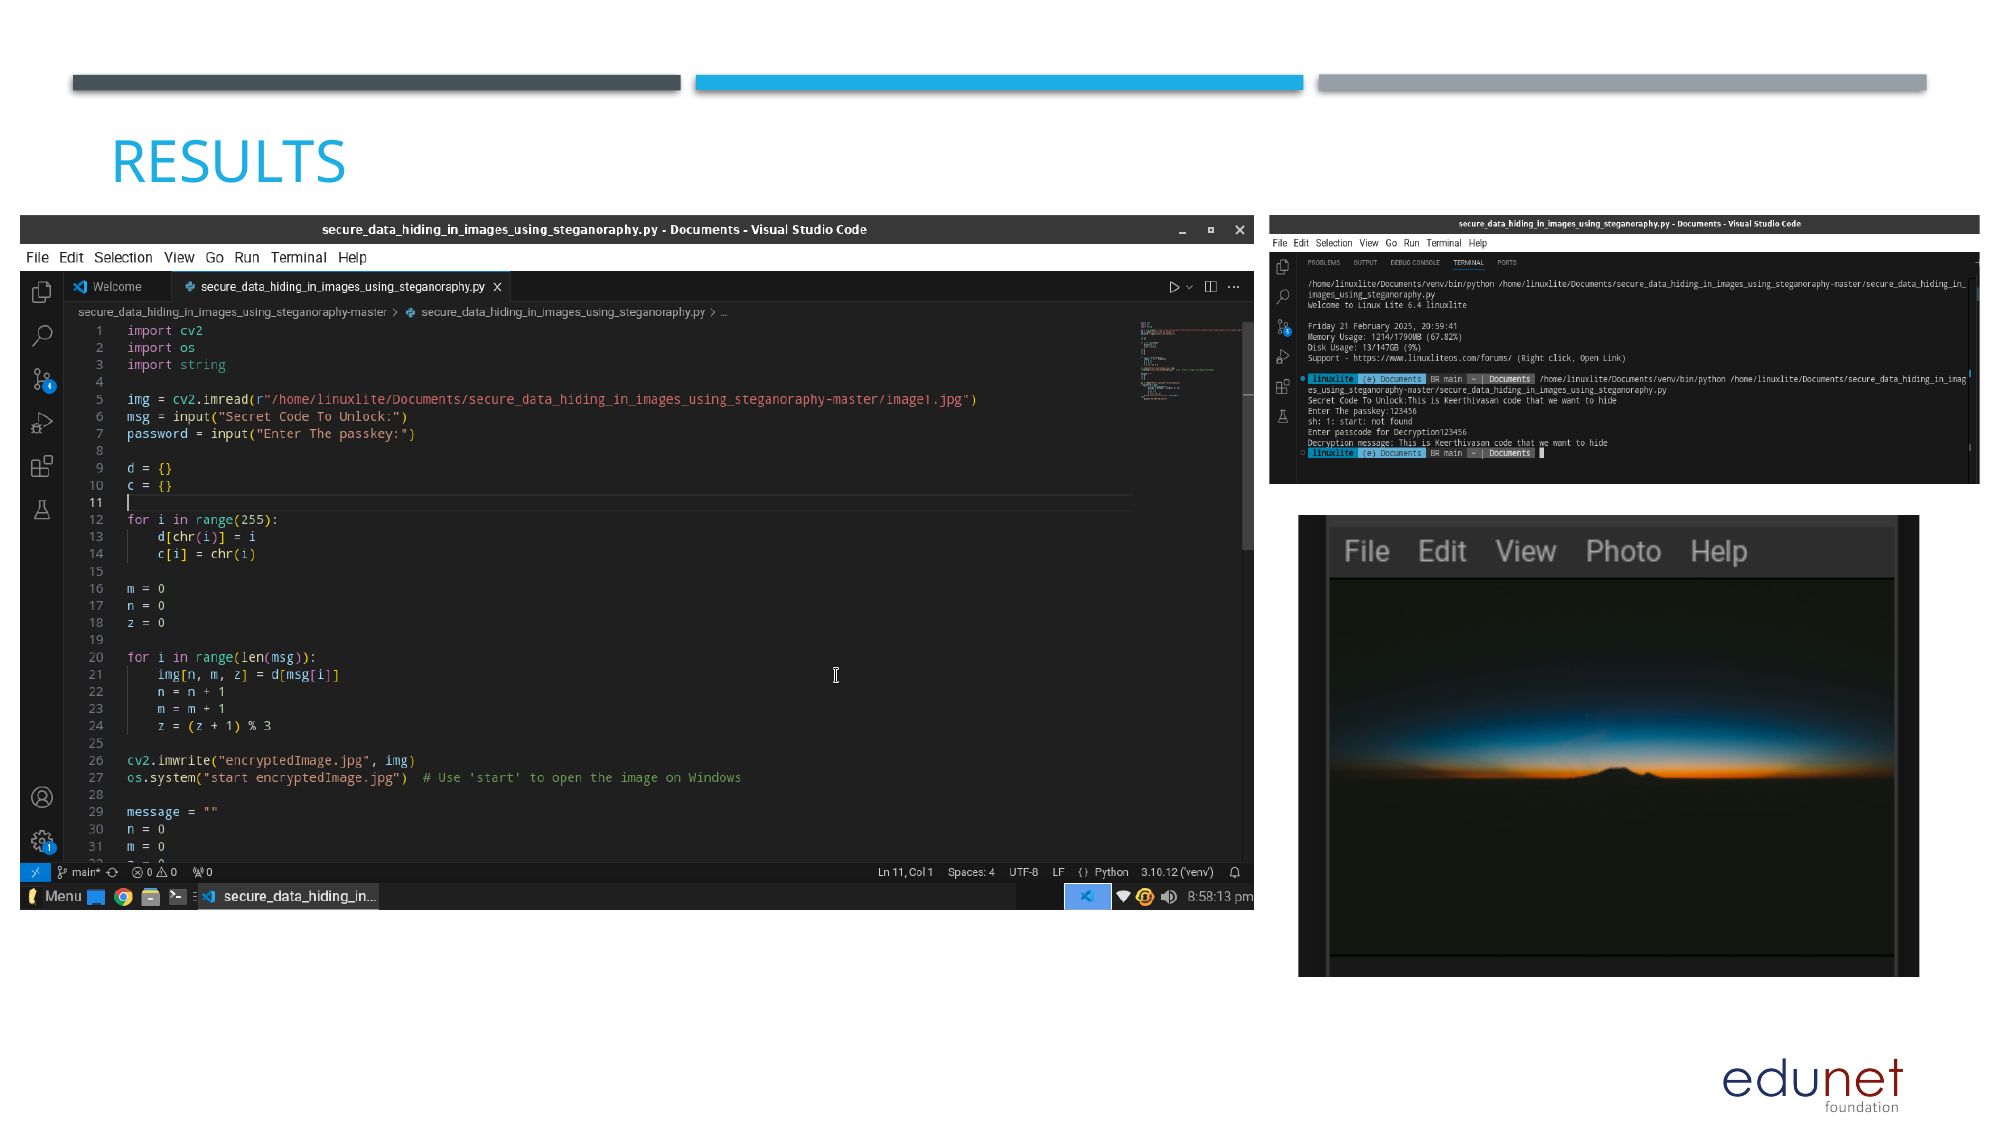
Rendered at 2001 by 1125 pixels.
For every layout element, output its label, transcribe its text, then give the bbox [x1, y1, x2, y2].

picture [1268, 215, 1981, 485]
picture [1297, 514, 1920, 978]
picture [1719, 1056, 1905, 1116]
title Results [95, 115, 1905, 203]
picture [19, 215, 1255, 910]
